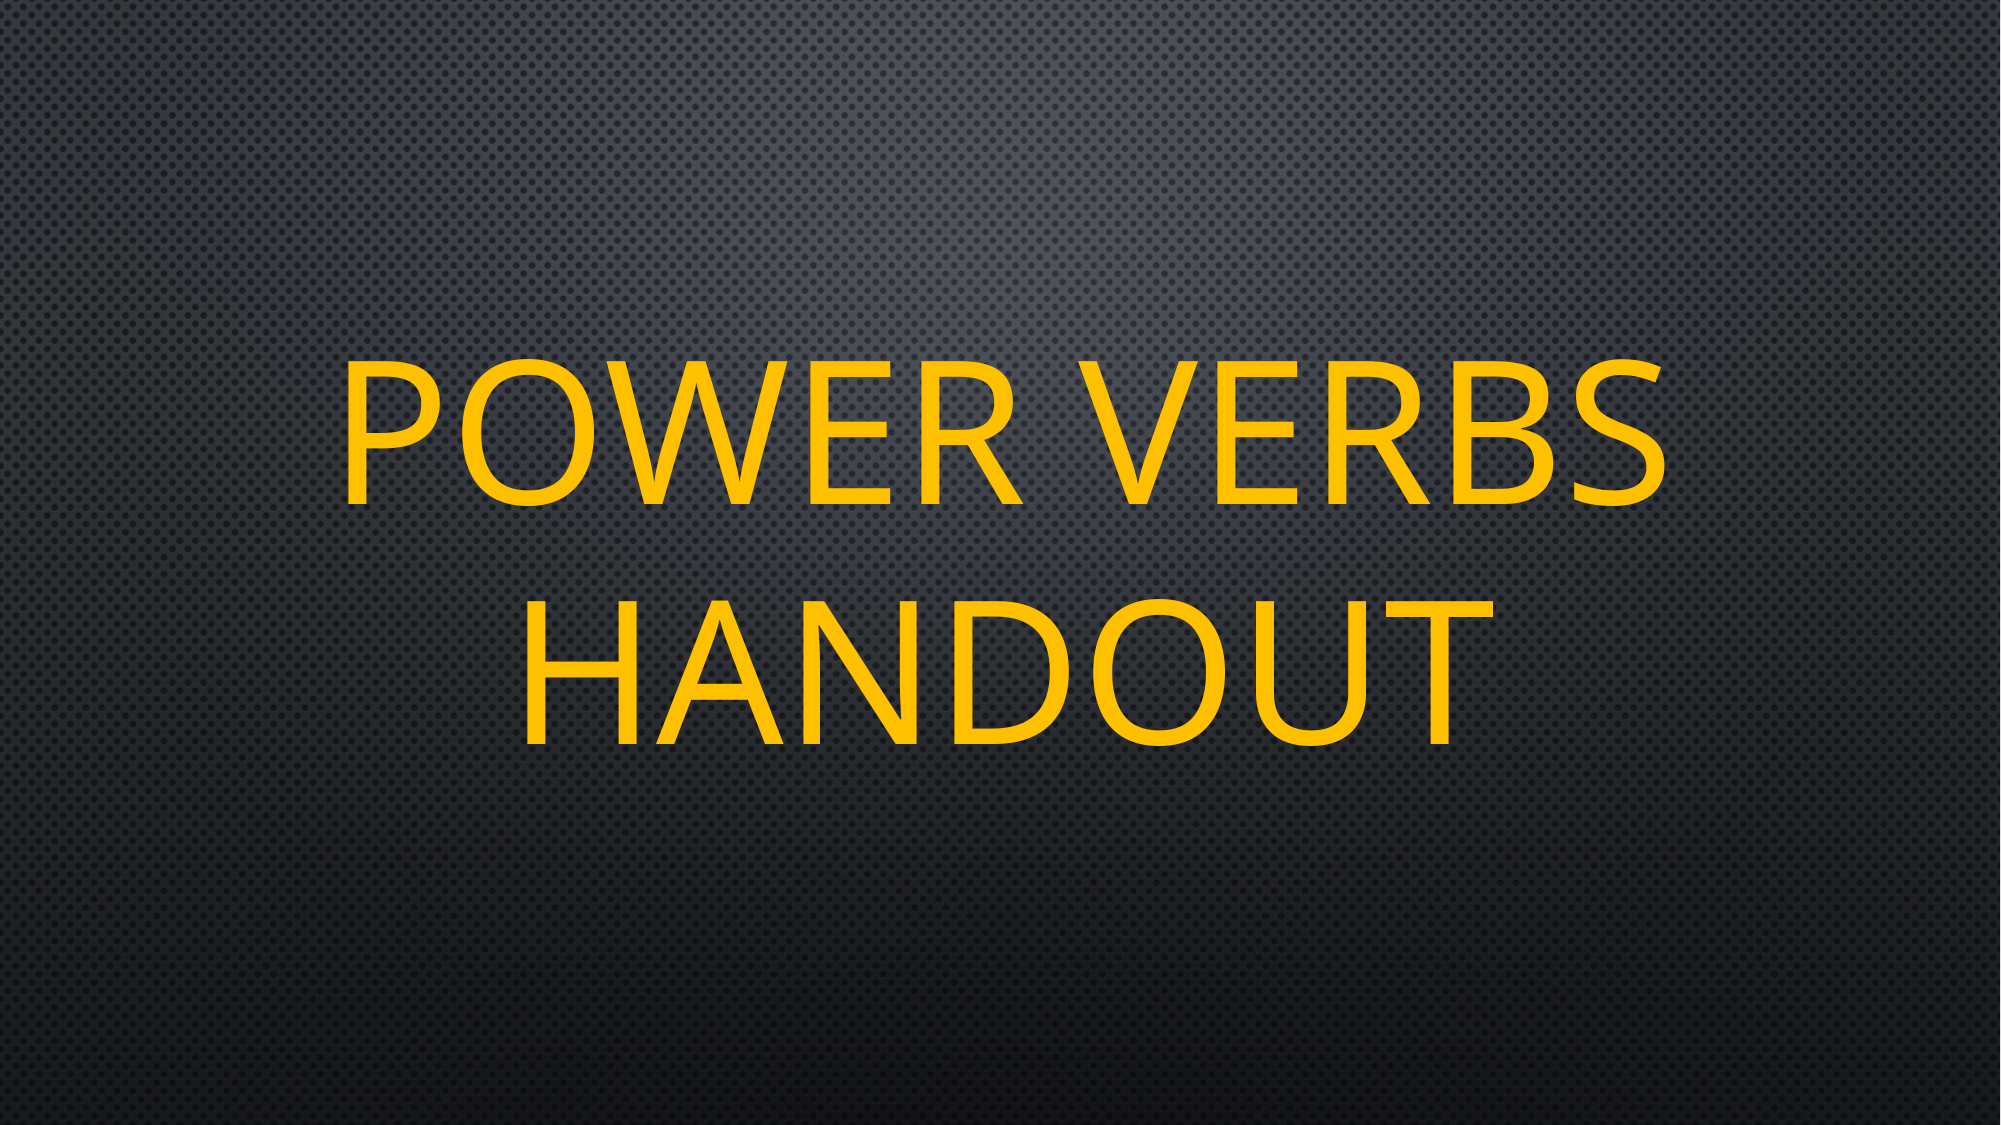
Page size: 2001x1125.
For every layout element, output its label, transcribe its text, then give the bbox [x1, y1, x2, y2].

title Power verbs handout [290, 267, 1714, 793]
